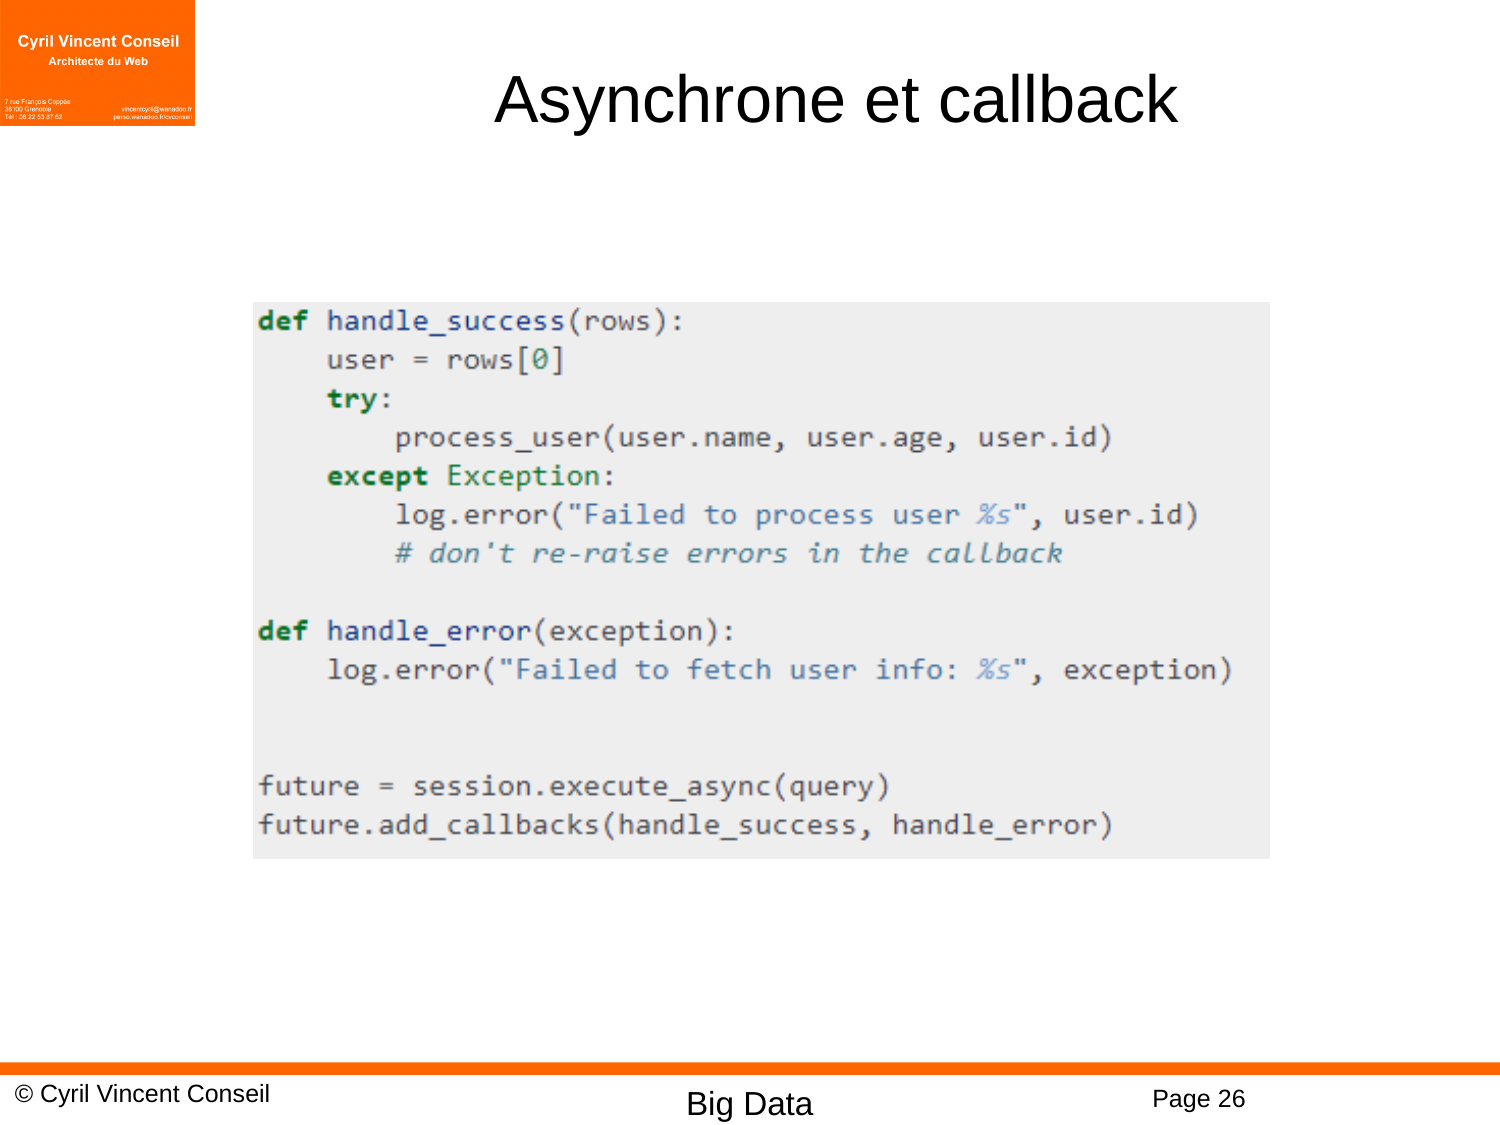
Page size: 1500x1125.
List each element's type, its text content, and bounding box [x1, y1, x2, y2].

picture [0, 0, 195, 126]
title Asynchrone et callback [194, 2, 1480, 190]
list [253, 302, 1271, 859]
